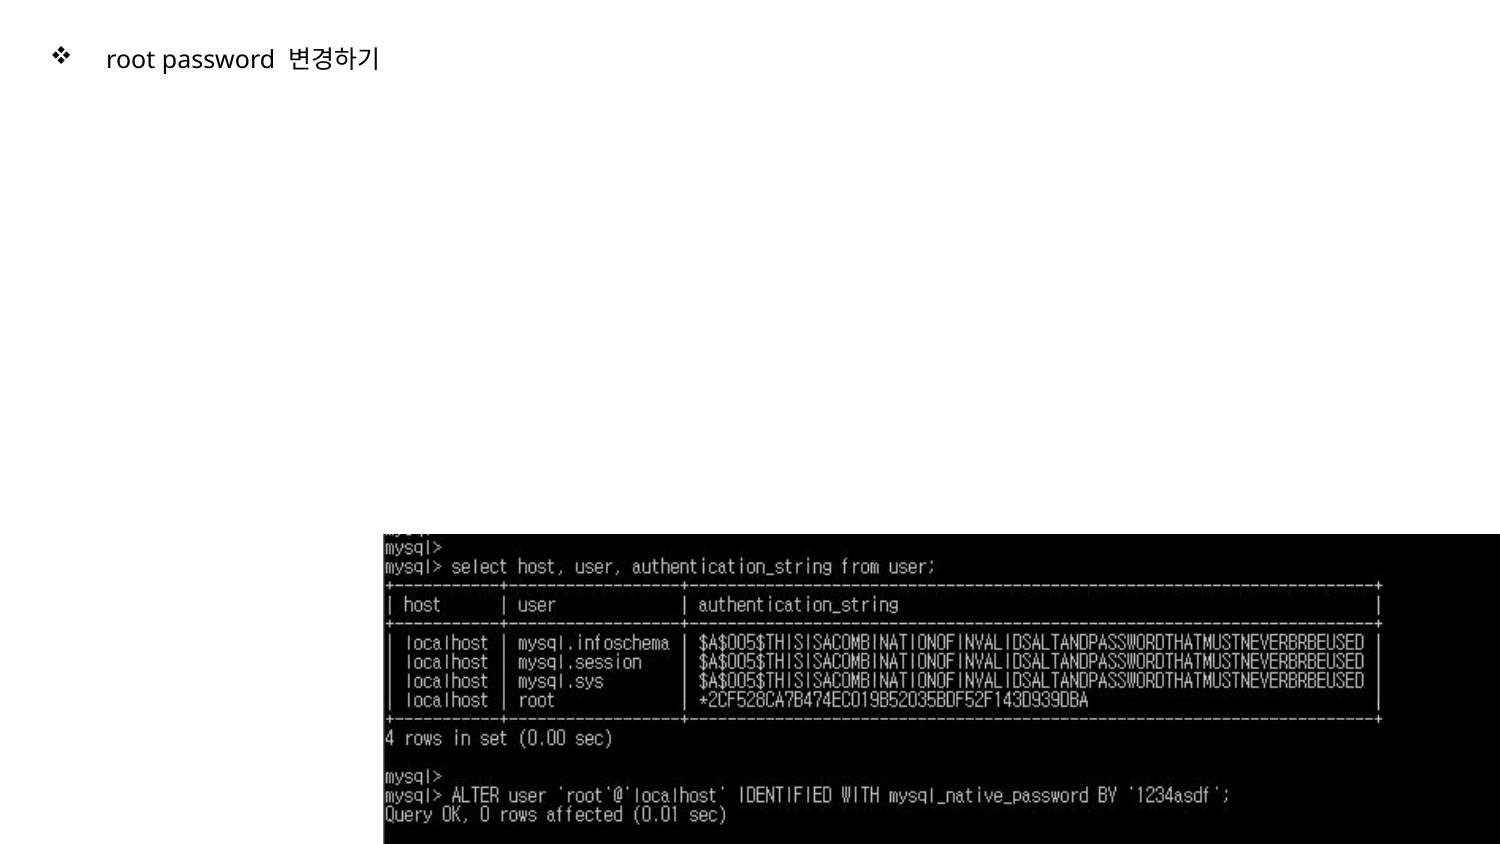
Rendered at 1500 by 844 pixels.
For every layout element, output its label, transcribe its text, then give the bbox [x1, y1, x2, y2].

picture [383, 534, 1500, 844]
text_box root password 변경하기 [35, 21, 1278, 81]
